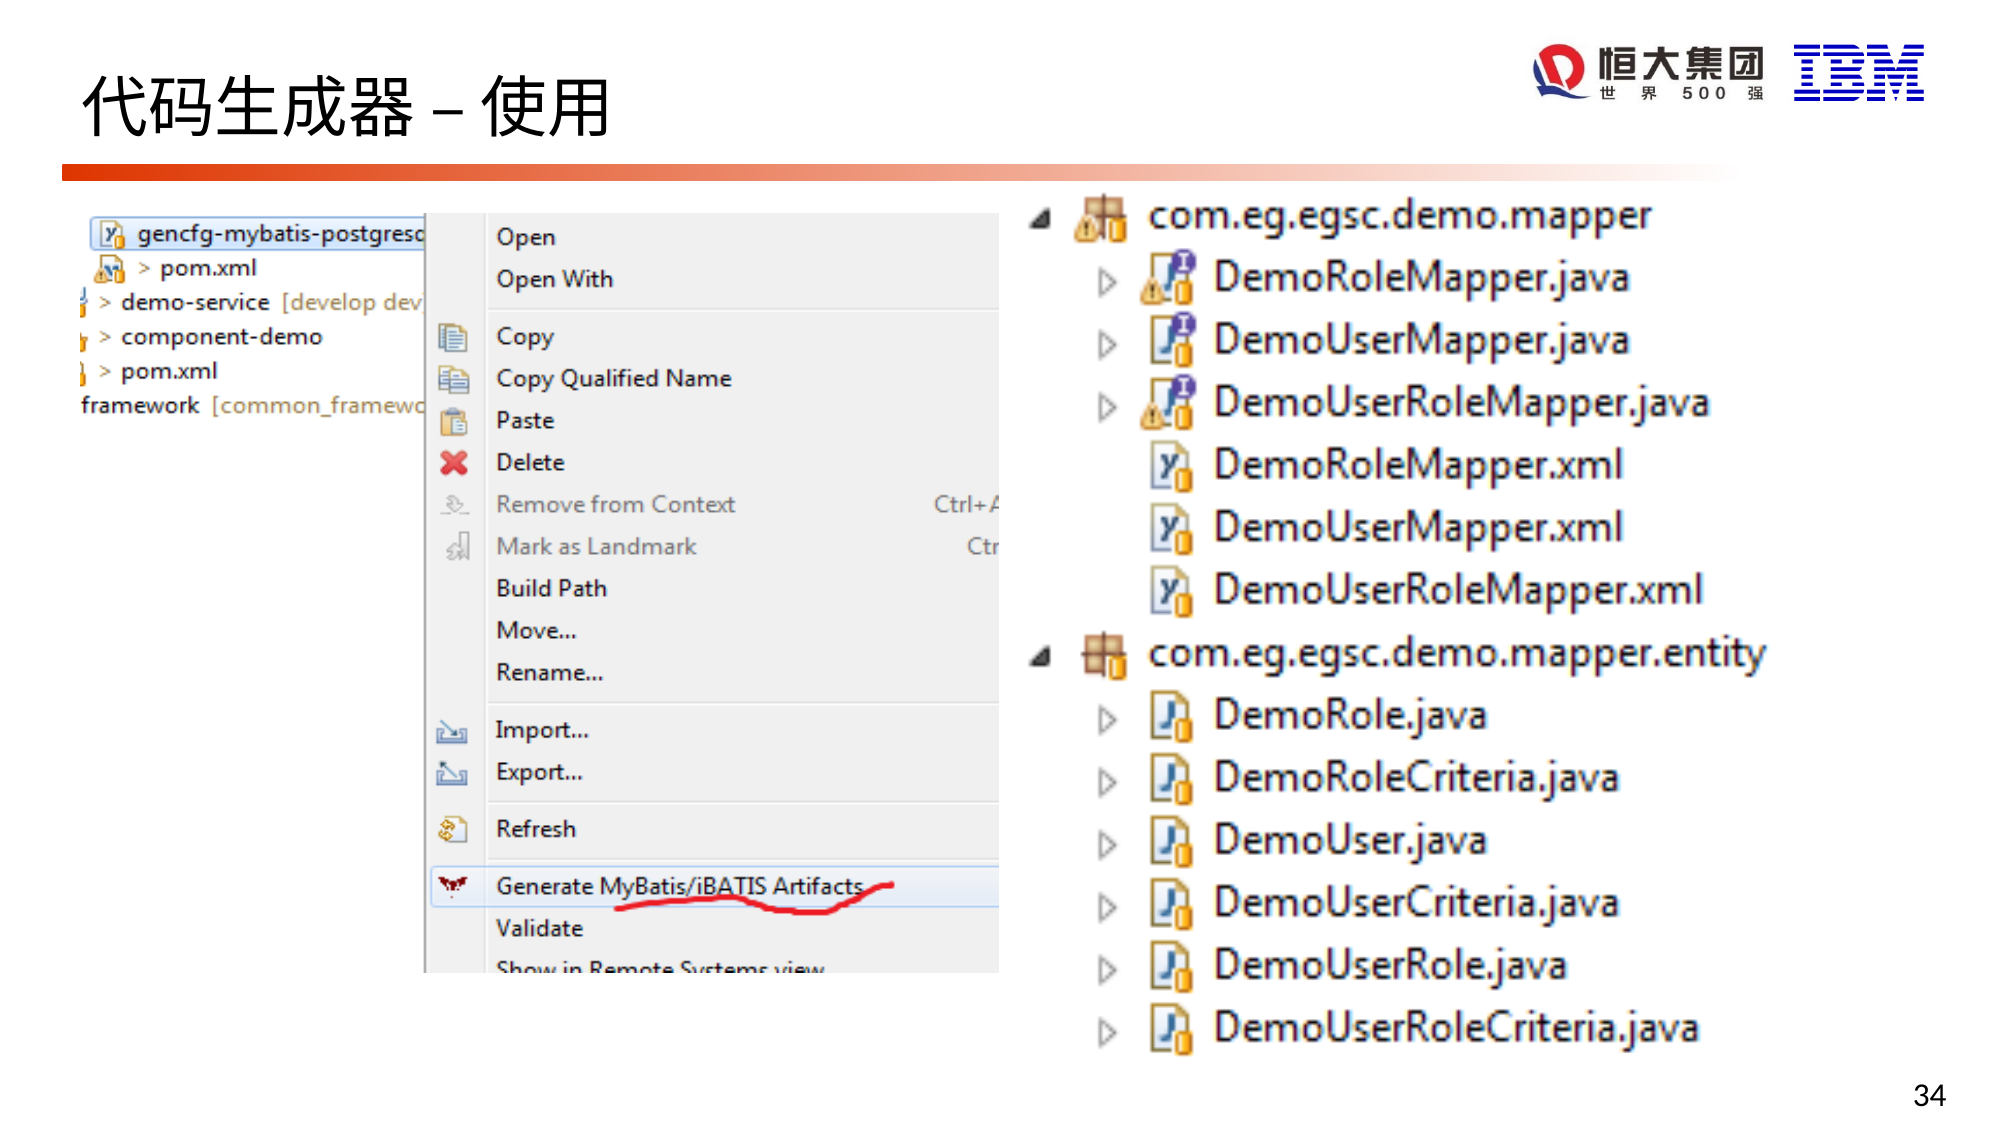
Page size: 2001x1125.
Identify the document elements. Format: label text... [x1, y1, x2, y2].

picture [1513, 32, 1925, 109]
picture [80, 188, 1830, 1060]
title 代码生成器 – 使用 [66, 46, 1489, 173]
